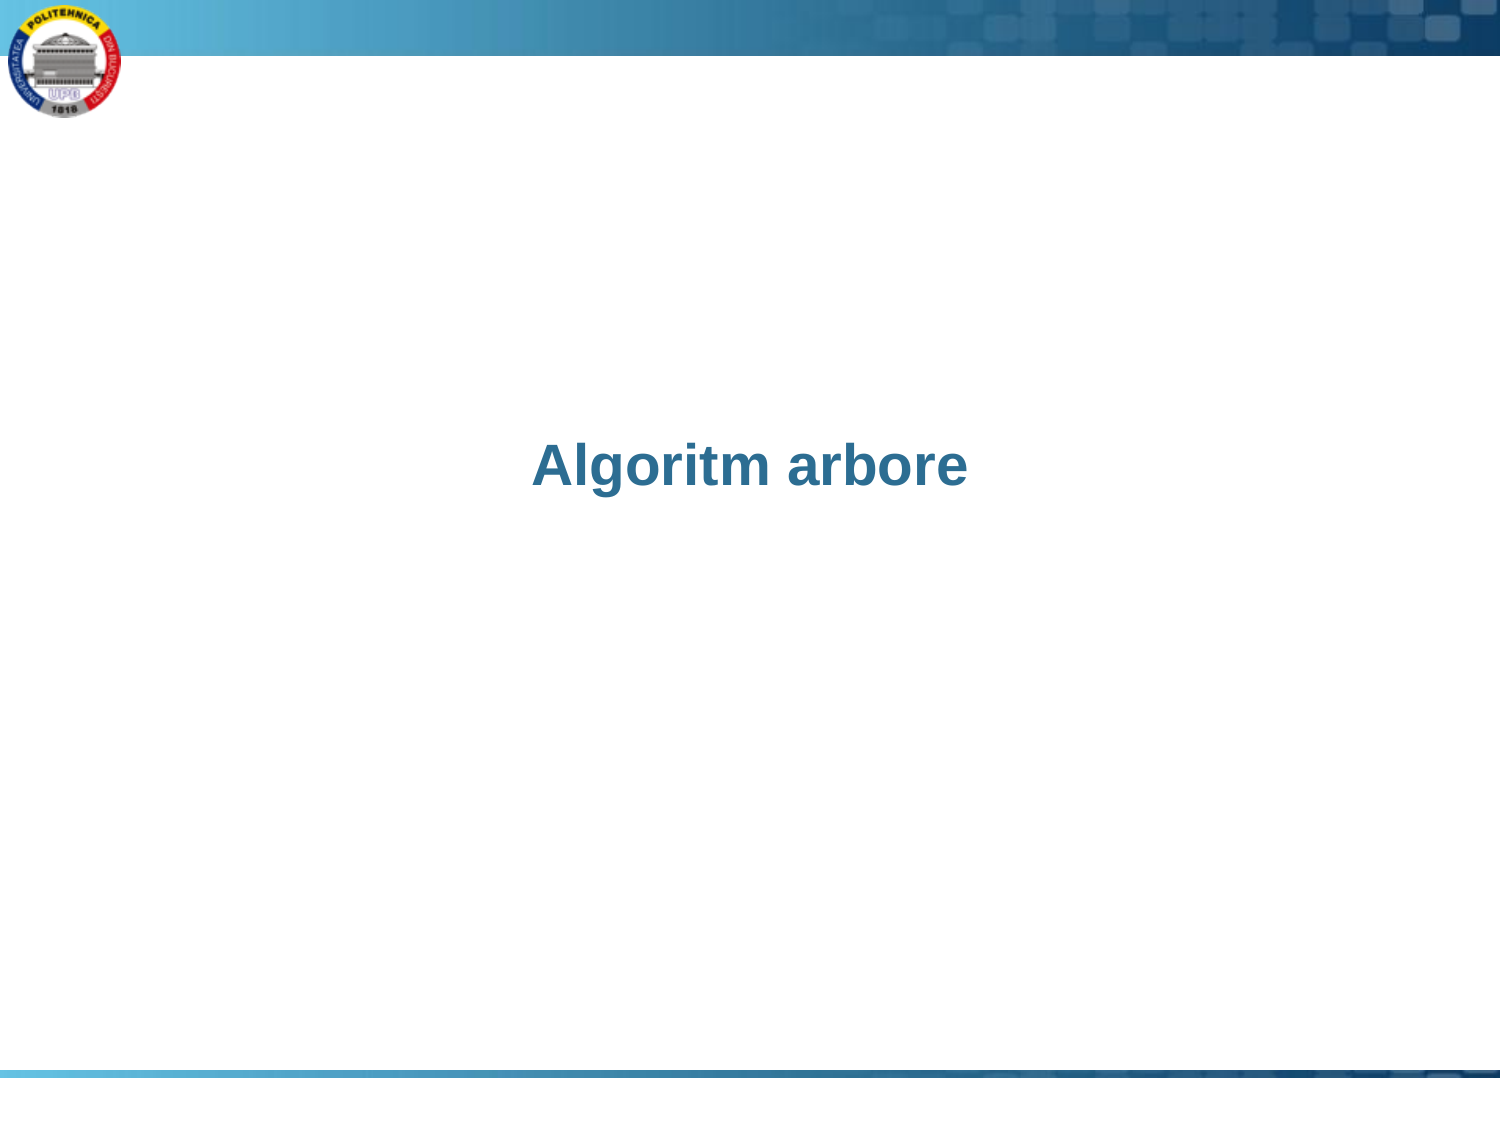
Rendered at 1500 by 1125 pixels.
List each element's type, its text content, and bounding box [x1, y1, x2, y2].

picture [0, 1070, 1500, 1078]
picture [0, 0, 1500, 118]
title Algoritm arbore [51, 424, 1449, 501]
